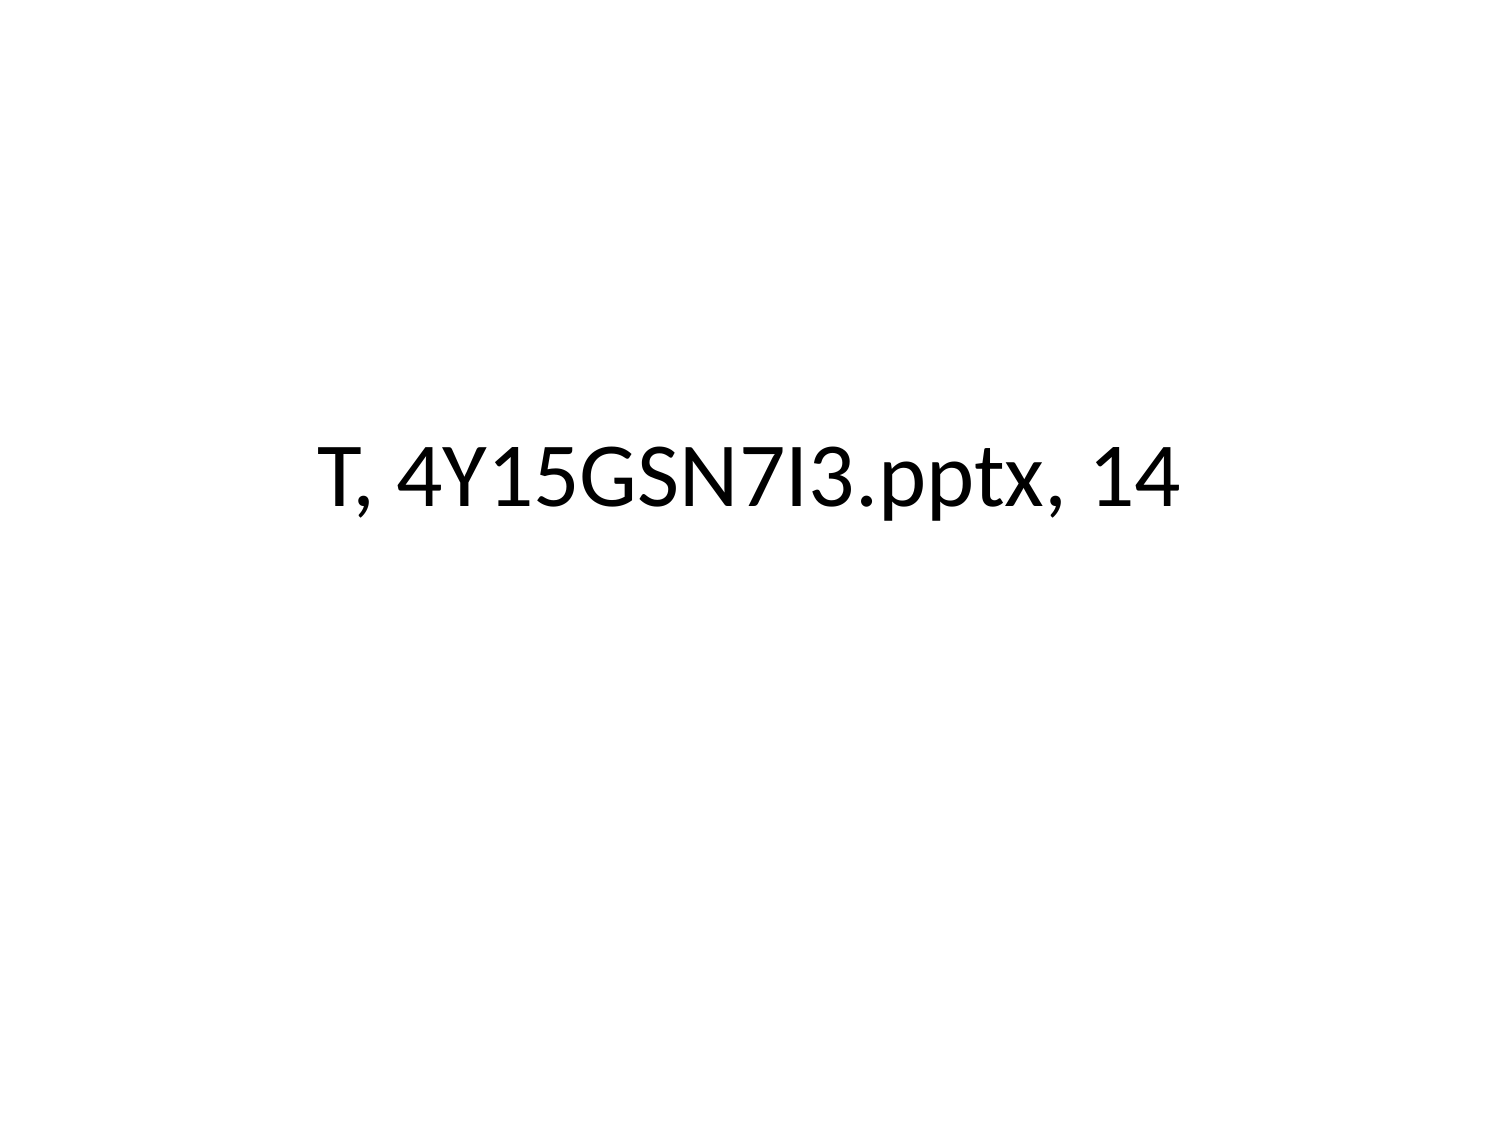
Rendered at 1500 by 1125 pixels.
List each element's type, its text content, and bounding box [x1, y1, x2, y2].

title T, 4Y15GSN7I3.pptx, 14 [112, 349, 1388, 591]
